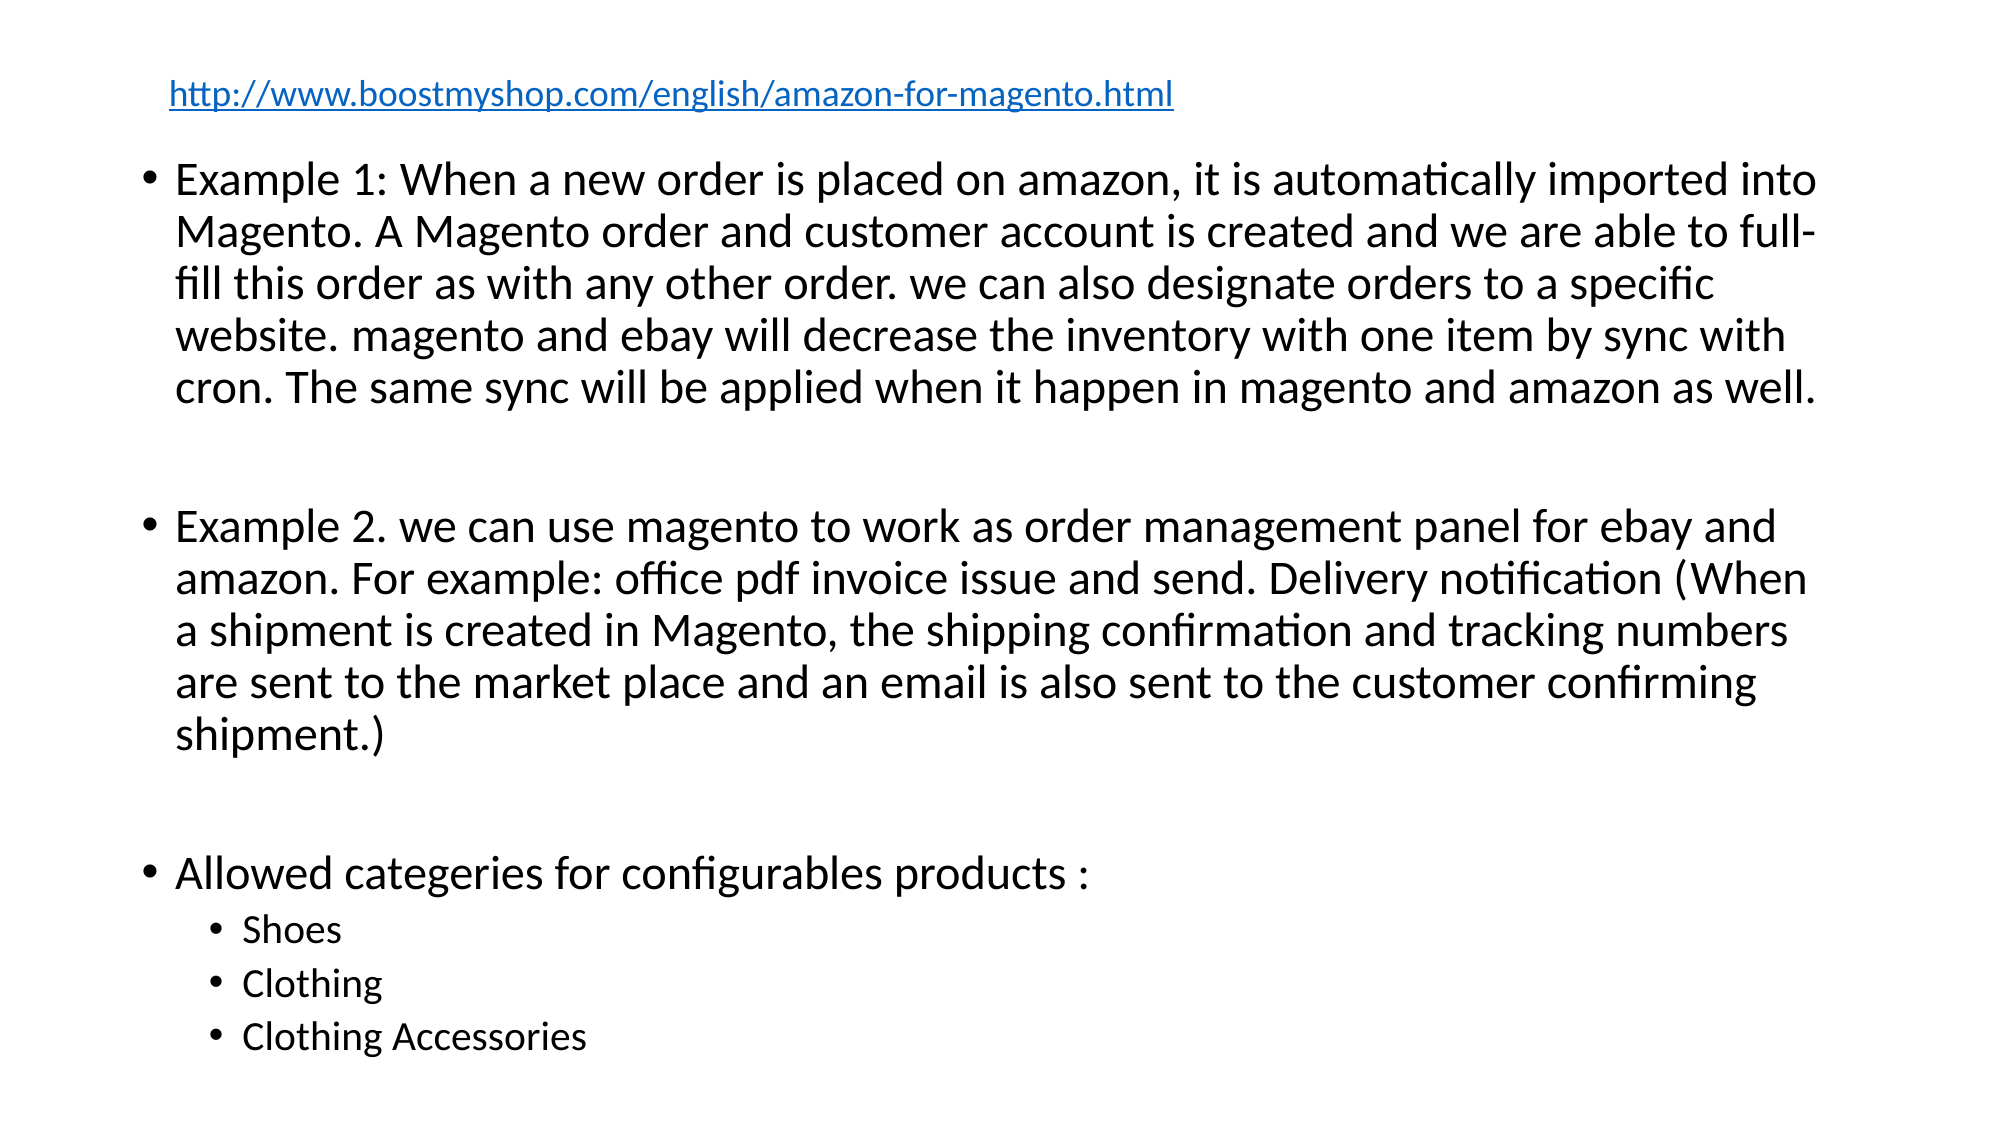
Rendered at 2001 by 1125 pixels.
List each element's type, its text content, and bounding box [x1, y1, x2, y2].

list Example 1: When a new order is placed on amazon, it is automatically imported into Magento. A Magento order and customer account is created and we are able to full-fill this order as with any other order. we can also designate orders to a specific website. magento and ebay will decrease the inventory with one item by sync with cron. The same sync will be applied when it happen in magento and amazon as well. Example 2. we can use magento to work as order management panel for ebay and amazon. For example: office pdf invoice issue and send. Delivery notification (When a shipment is created in Magento, the shipping confirmation and tracking numbers are sent to the market place and an email is also sent to the customer confirming shipment.) Allowed categeries for configurables products : Shoes Clothing Clothing Accessories [126, 145, 1852, 1083]
text_box http://www.boostmyshop.com/english/amazon-for-magento.html [154, 61, 1606, 122]
